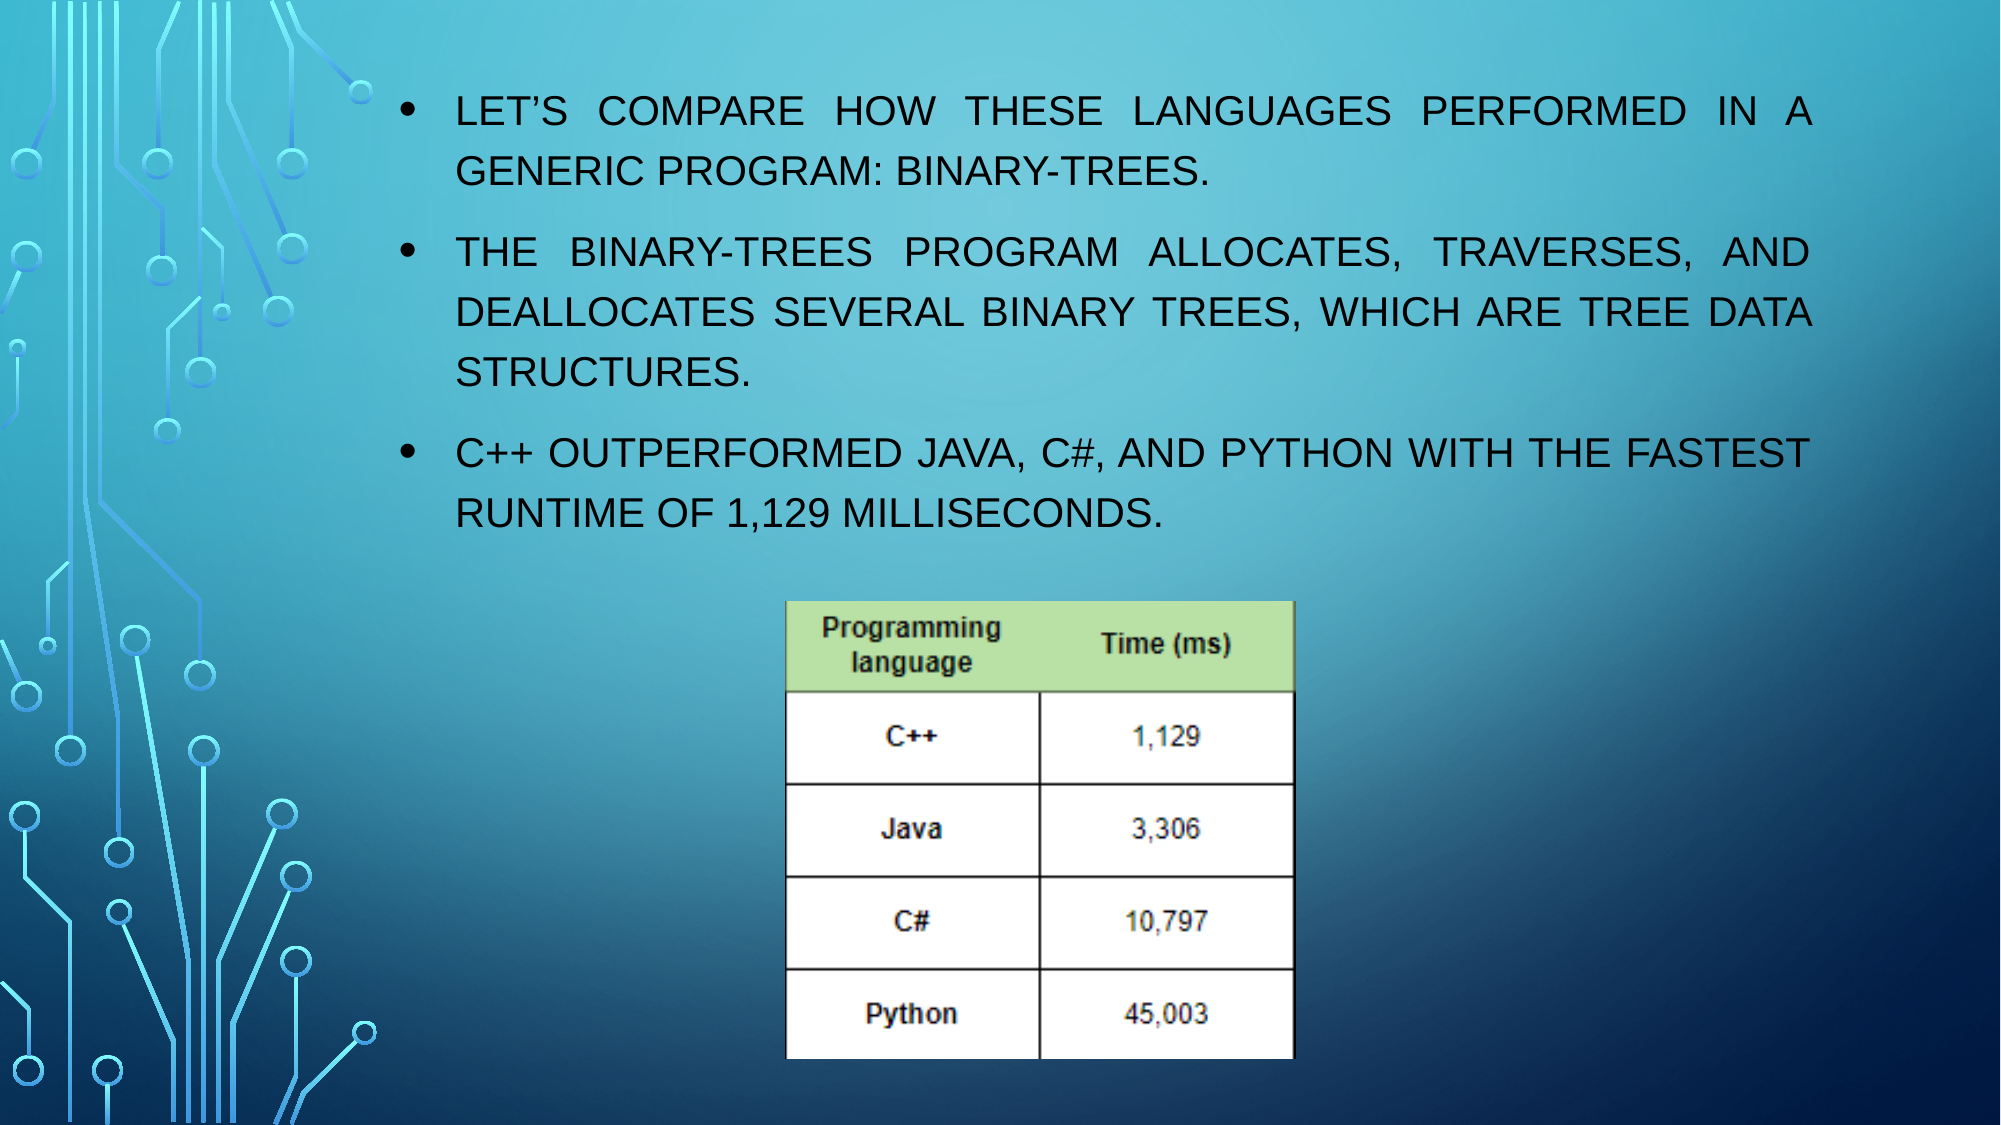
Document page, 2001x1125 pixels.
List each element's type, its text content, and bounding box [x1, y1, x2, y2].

picture [785, 601, 1297, 1060]
subtitle Let’s compare how these languages performed in a generic program: Binary-trees. The binary-trees program allocates, traverses, and deallocates several binary trees, which are tree data structures. C++ outperformed Java, C#, and Python with the fastest runtime of 1,129 milliseconds. [383, 66, 1826, 908]
